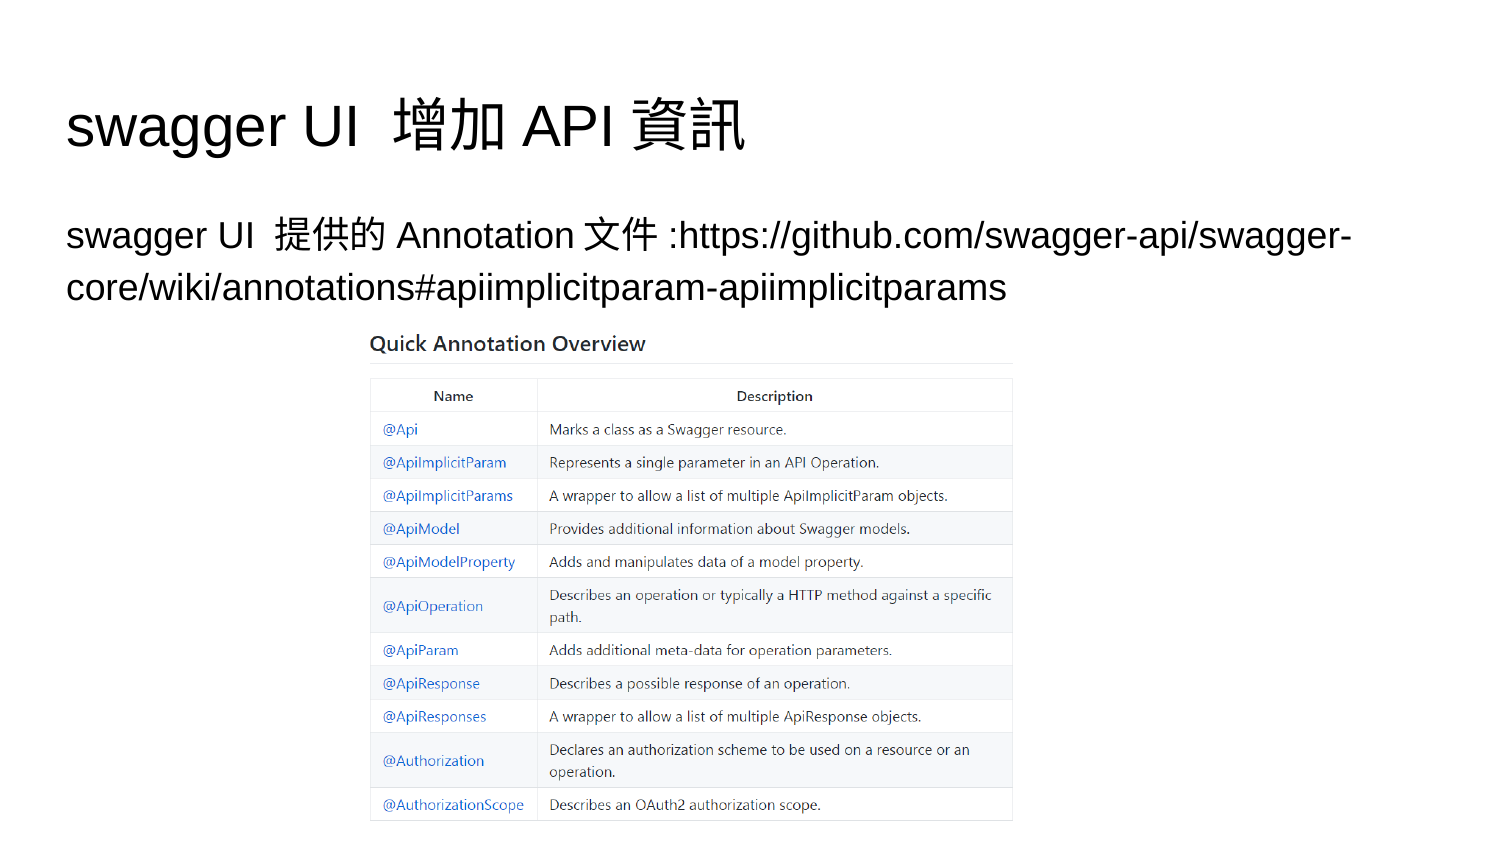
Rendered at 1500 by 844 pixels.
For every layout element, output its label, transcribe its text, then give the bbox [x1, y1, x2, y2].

picture [365, 331, 1015, 825]
title swagger UI 增加API資訊 [51, 72, 1449, 167]
list swagger UI 提供的Annotation文件:https://github.com/swagger-api/swagger-core/wiki/annotations#apiimplicitparam-apiimplicitparams [51, 189, 1449, 338]
